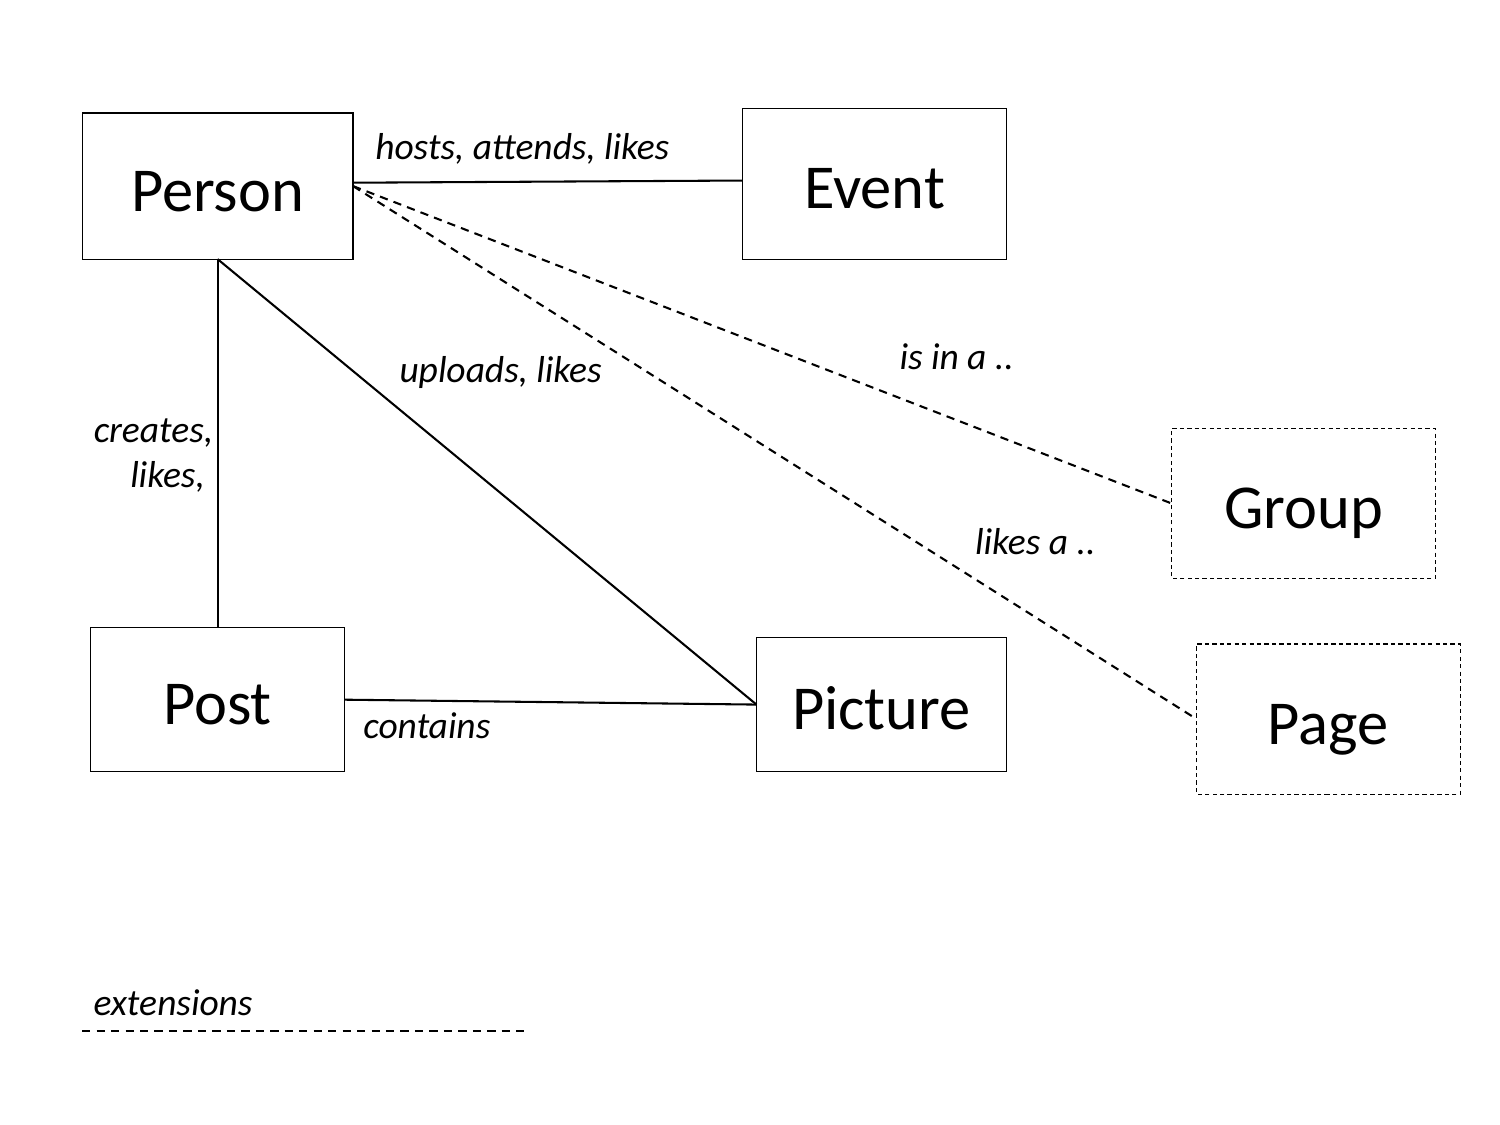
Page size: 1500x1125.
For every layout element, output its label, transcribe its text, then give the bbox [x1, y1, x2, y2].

text_box Post [90, 627, 345, 772]
text_box Event [742, 108, 1007, 186]
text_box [352, 186, 1197, 720]
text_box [344, 699, 352, 705]
text_box Page [1196, 643, 1461, 795]
text_box creates, likes, [78, 397, 217, 503]
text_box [217, 259, 352, 705]
text_box contains [348, 705, 506, 754]
text_box Picture [756, 720, 1007, 772]
text_box hosts, attends, likes [360, 114, 685, 175]
text_box Group [1197, 428, 1436, 579]
text_box extensions [78, 970, 268, 1031]
text_box Person [82, 112, 354, 260]
